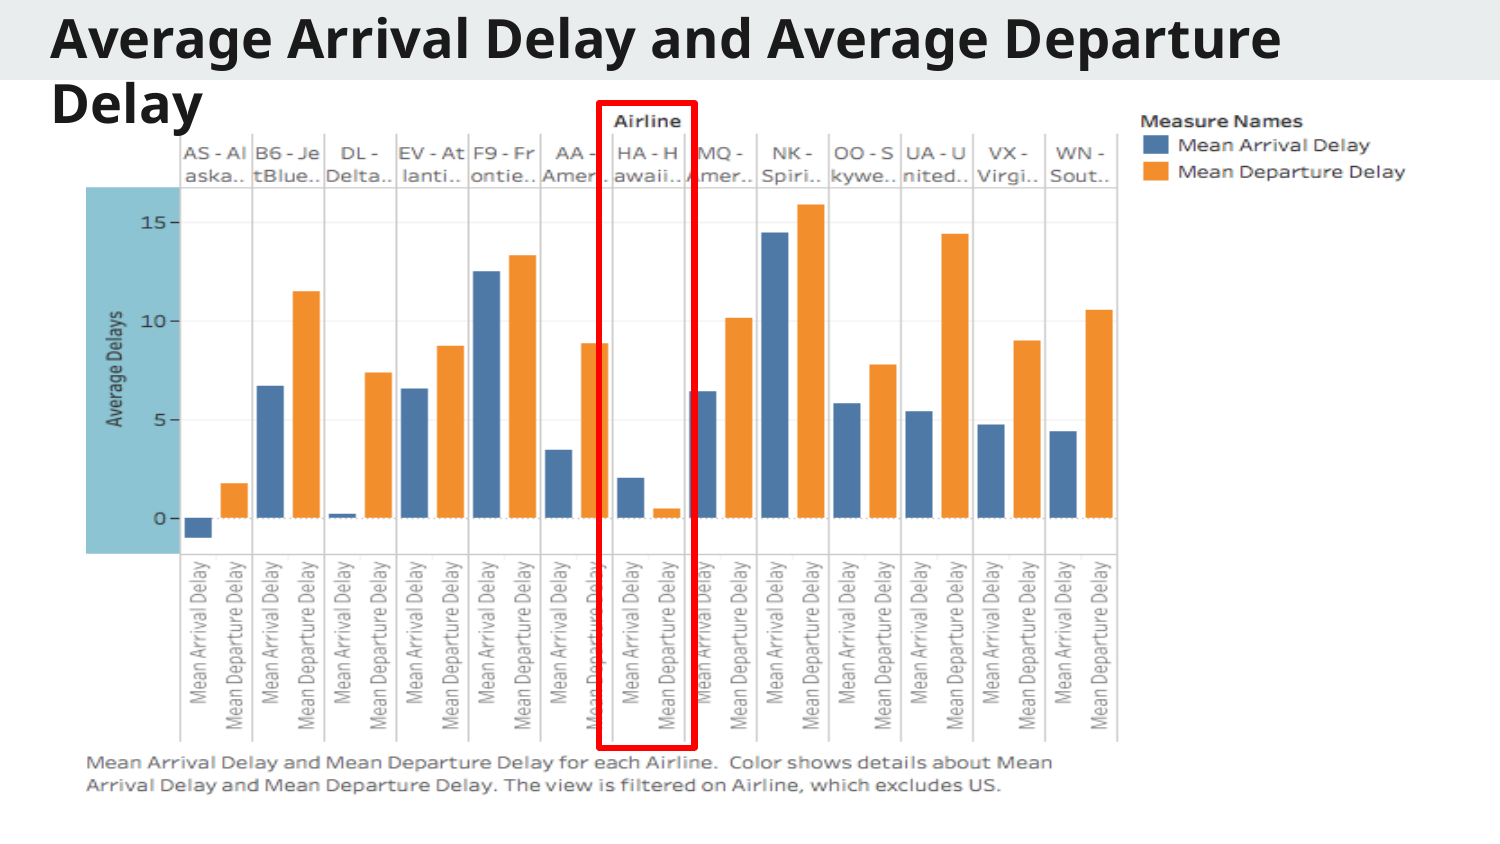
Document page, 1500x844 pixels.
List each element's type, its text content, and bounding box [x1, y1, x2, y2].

picture [85, 96, 1415, 799]
text_box Average Arrival Delay and Average Departure Delay [35, 14, 1448, 125]
